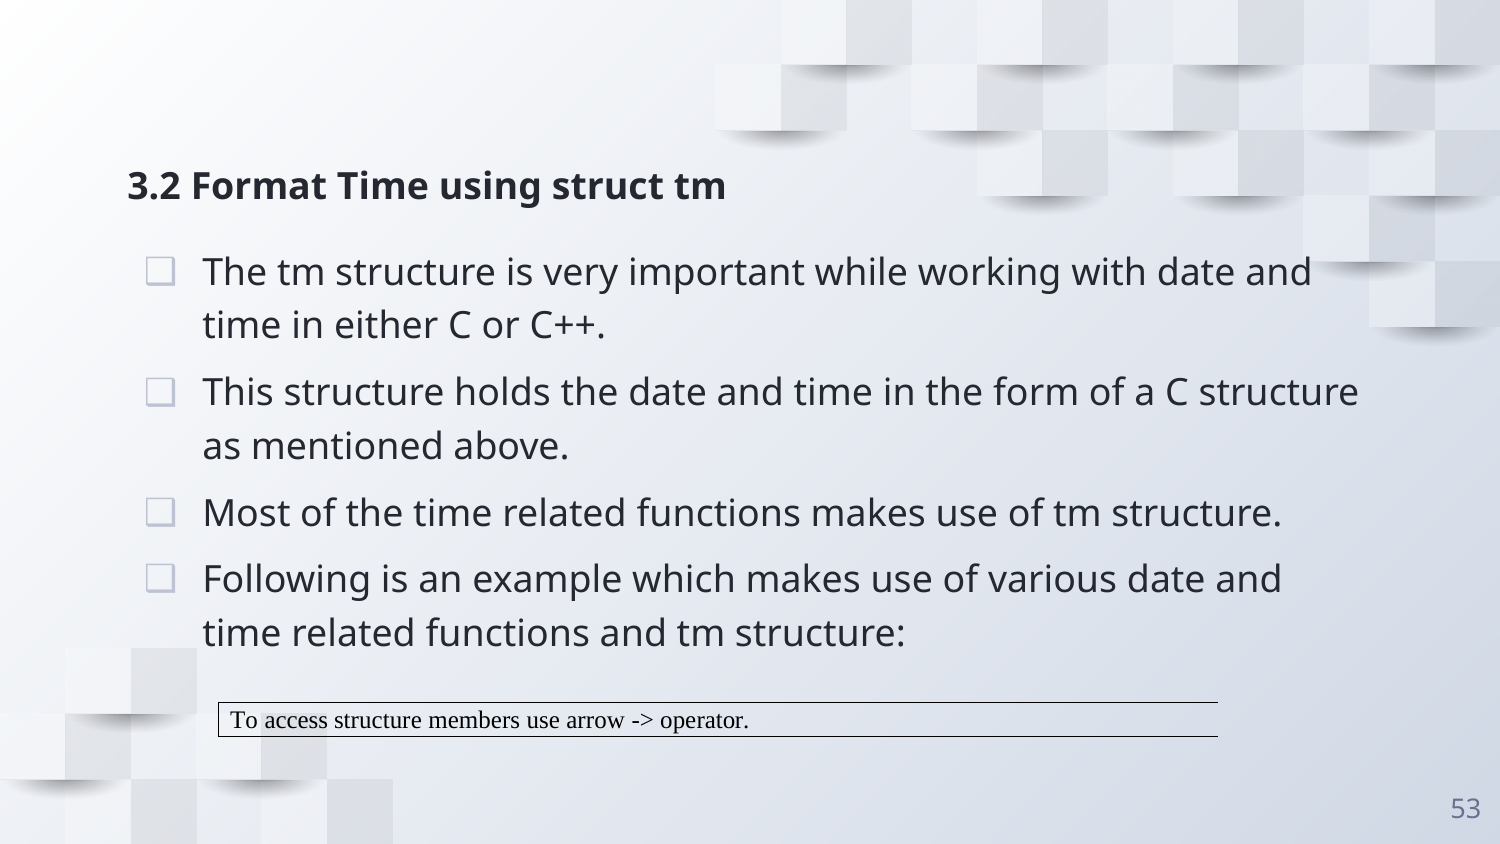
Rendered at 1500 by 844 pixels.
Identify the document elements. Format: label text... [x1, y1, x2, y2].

picture [715, 0, 1500, 347]
title 3.2 Format Time using struct tm [127, 66, 868, 207]
list The tm structure is very important while working with date and time in either C or C++. This structure holds the date and time in the form of a C structure as mentioned above. Most of the time related functions makes use of tm structure. Following is an example which makes use of various date and time related functions and tm structure: [127, 238, 1373, 720]
slide_number 53 [1431, 776, 1500, 844]
picture [0, 648, 1219, 844]
